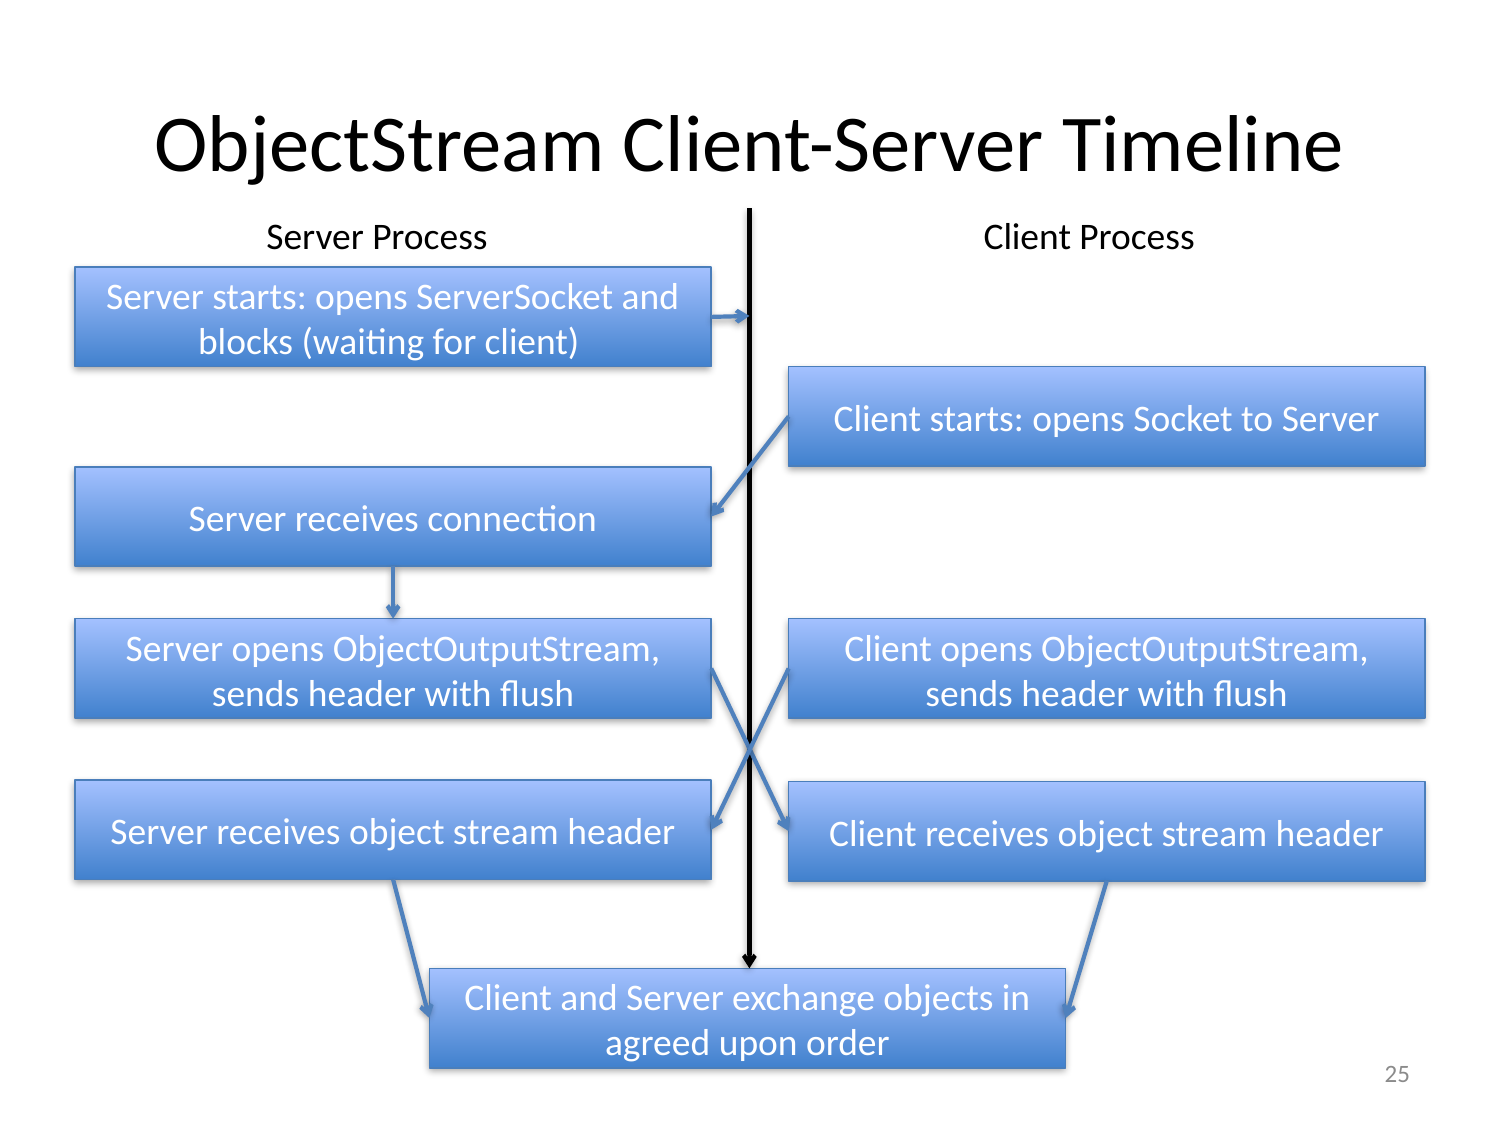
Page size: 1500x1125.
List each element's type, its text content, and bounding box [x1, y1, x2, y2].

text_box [711, 668, 789, 830]
text_box Server opens ObjectOutputStream, sends header with flush [74, 618, 712, 719]
text_box Client starts: opens Socket to Server [788, 366, 1426, 467]
text_box Client Process [968, 204, 1210, 265]
text_box Client opens ObjectOutputStream, sends header with flush [788, 618, 1426, 719]
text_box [392, 879, 430, 1019]
text_box Server receives object stream header [74, 779, 712, 880]
slide_number 25 [1074, 1042, 1425, 1103]
text_box Server starts: opens ServerSocket and blocks (waiting for client) [74, 266, 712, 367]
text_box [1065, 880, 1108, 1019]
text_box Server receives connection [74, 466, 712, 567]
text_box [711, 416, 789, 517]
text_box Client receives object stream header [788, 781, 1426, 882]
title ObjectStream Client-Server Timeline [75, 45, 1425, 233]
text_box Client and Server exchange objects in agreed upon order [429, 968, 1066, 1069]
text_box Server Process [251, 205, 503, 265]
